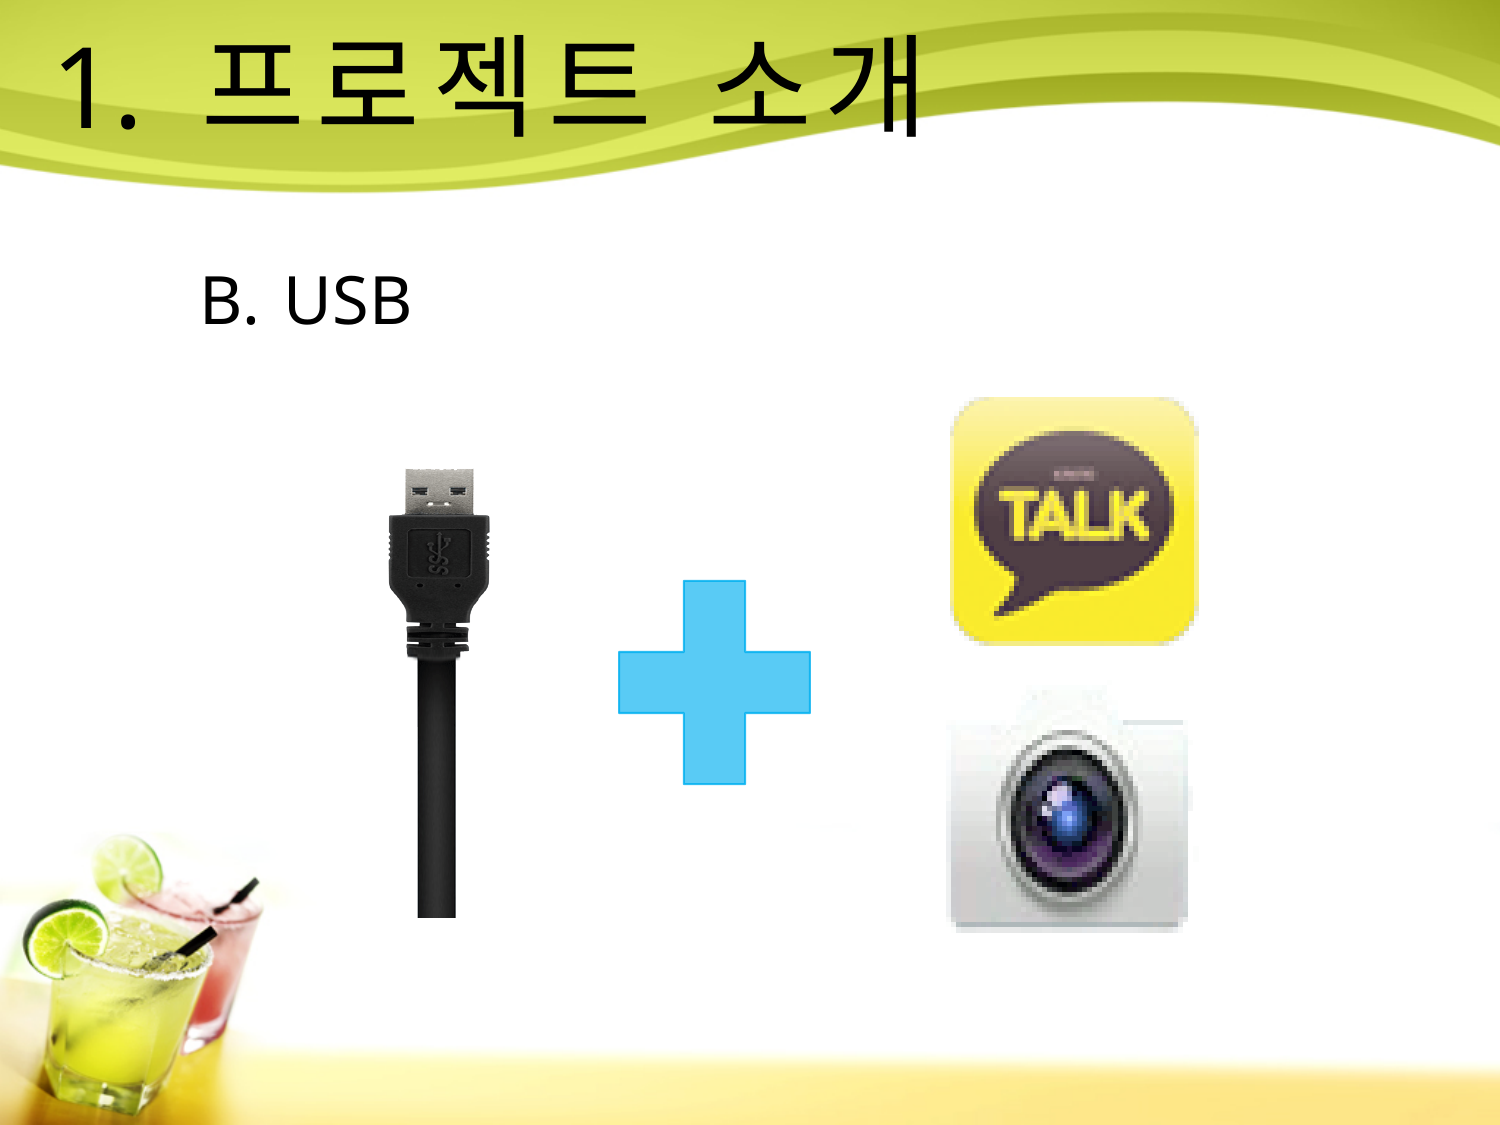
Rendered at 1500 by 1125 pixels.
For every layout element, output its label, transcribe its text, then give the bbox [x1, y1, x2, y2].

title 프로젝트 소개 [35, 24, 1424, 143]
picture [0, 0, 1500, 1125]
list USB [174, 249, 1375, 950]
text_box [617, 579, 812, 786]
